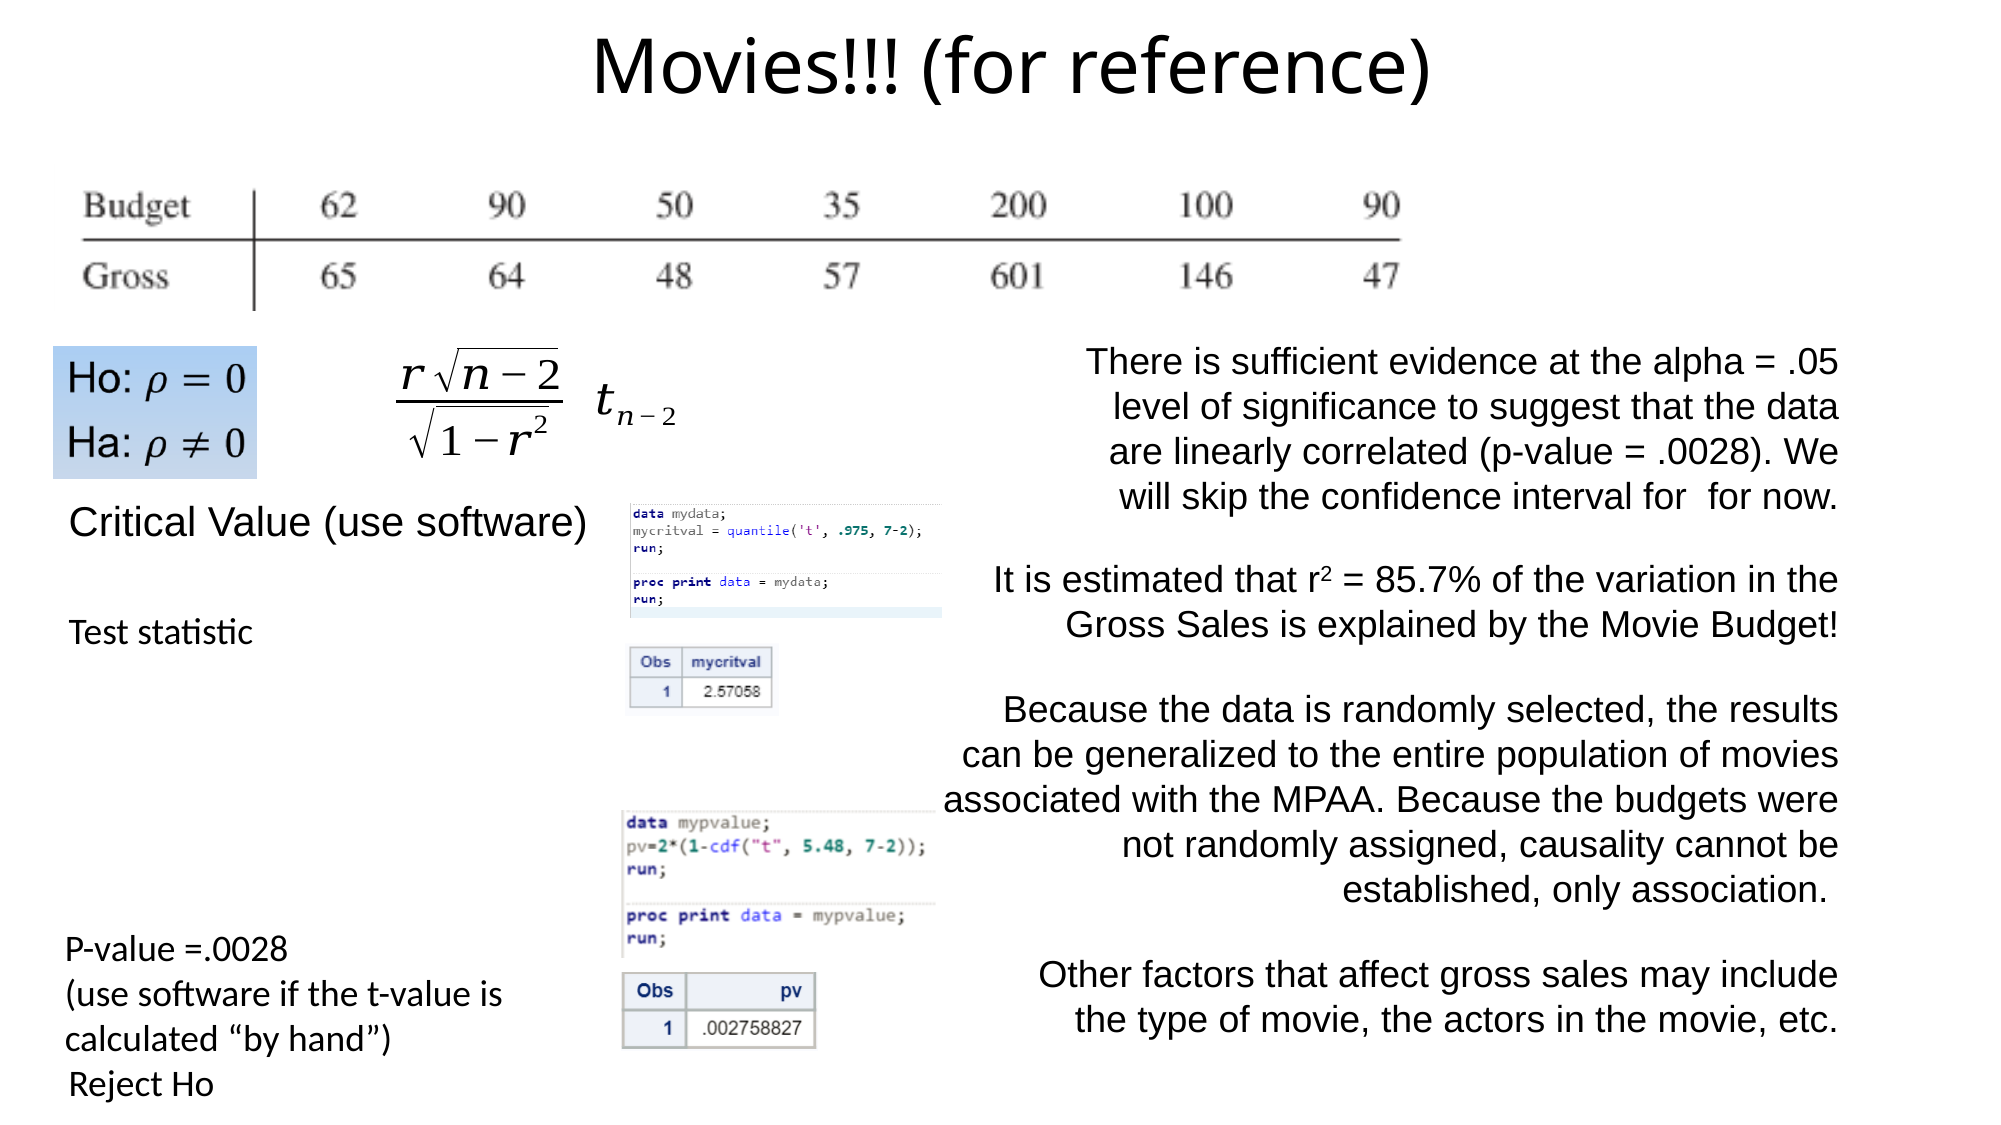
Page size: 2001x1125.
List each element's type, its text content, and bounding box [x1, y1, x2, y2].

picture [621, 810, 936, 958]
text_box It is estimated that r2 = 85.7% of the variation in the Gross Sales is explained by the Movie Budget! [920, 547, 1854, 653]
text_box Reject Ho [53, 1051, 406, 1112]
text_box Other factors that affect gross sales may include the type of movie, the actors in the movie, etc. [995, 942, 1855, 1048]
text_box P-value =.0028 (use software if the t-value is calculated “by hand”) [50, 916, 677, 1066]
text_box Test statistic [53, 611, 579, 660]
text_box Because the data is randomly selected, the results can be generalized to the entire population of movies associated with the MPAA. Because the budgets were not randomly assigned, causality cannot be established, only association. [920, 677, 1854, 918]
picture [625, 639, 779, 716]
picture [53, 164, 1417, 618]
title Movies!!! (for reference) [575, 12, 1475, 125]
picture [621, 972, 818, 1051]
